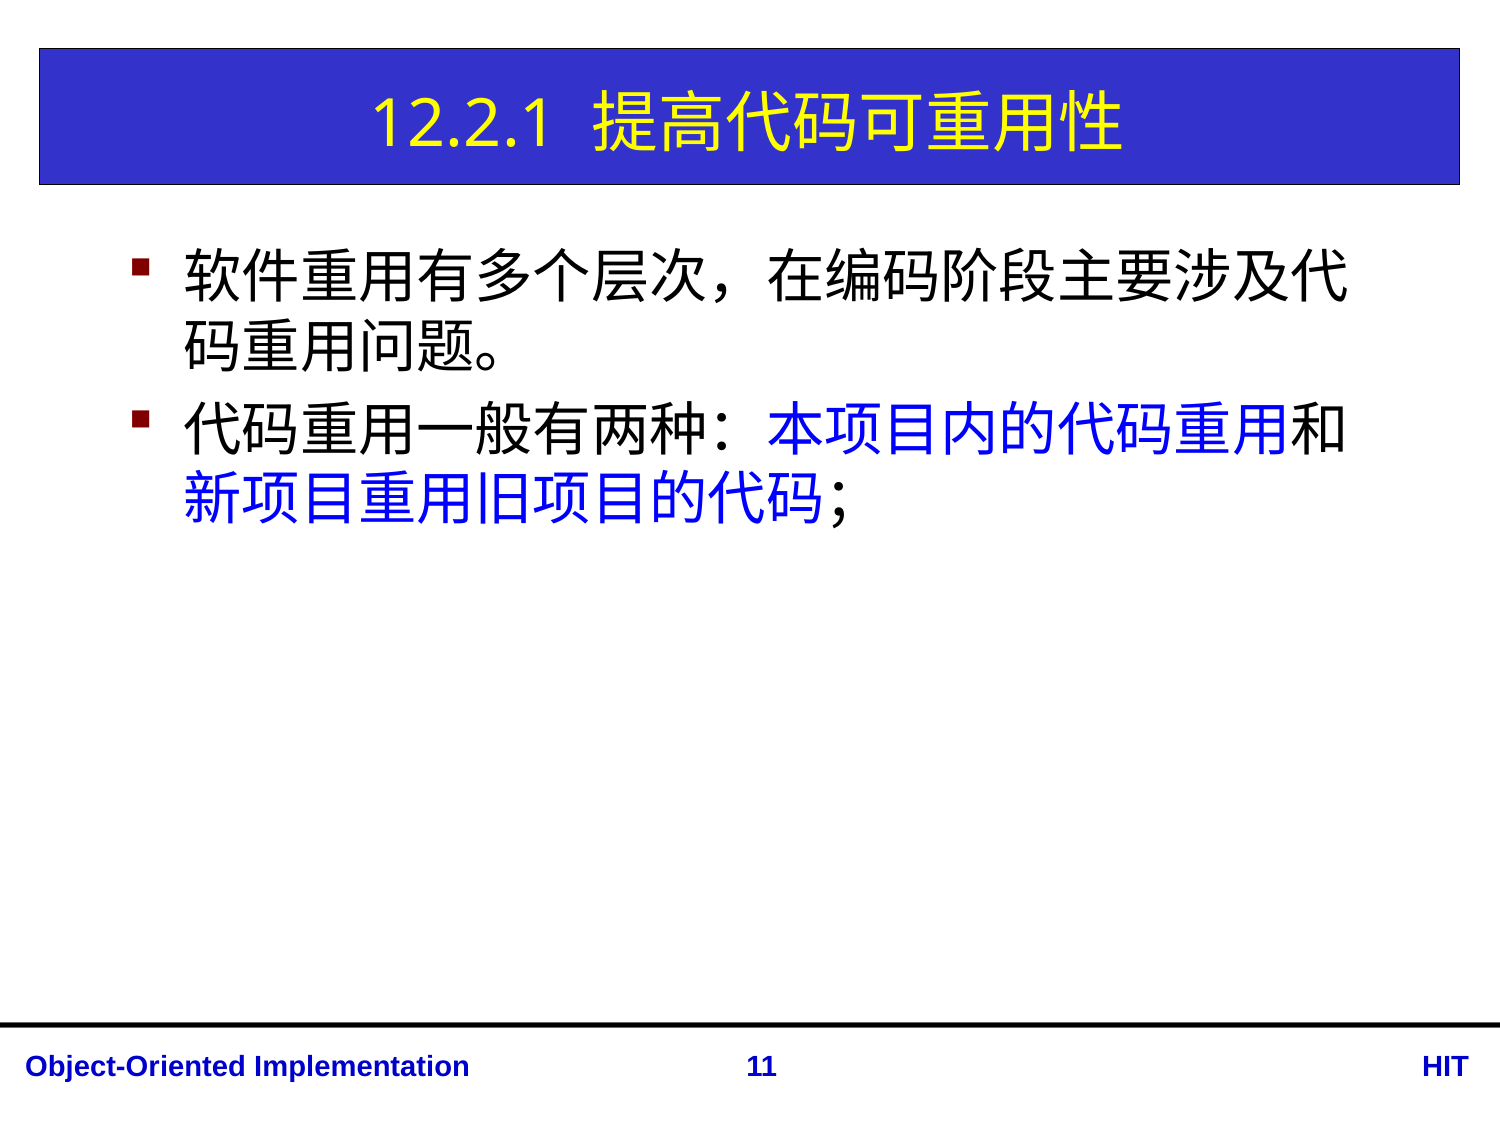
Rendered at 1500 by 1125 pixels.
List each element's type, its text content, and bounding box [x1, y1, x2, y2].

title 12.2.1 提高代码可重用性 [38, 54, 1457, 185]
list 软件重用有多个层次，在编码阶段主要涉及代码重用问题。 代码重用一般有两种：本项目内的代码重用和新项目重用旧项目的代码； [111, 231, 1412, 941]
